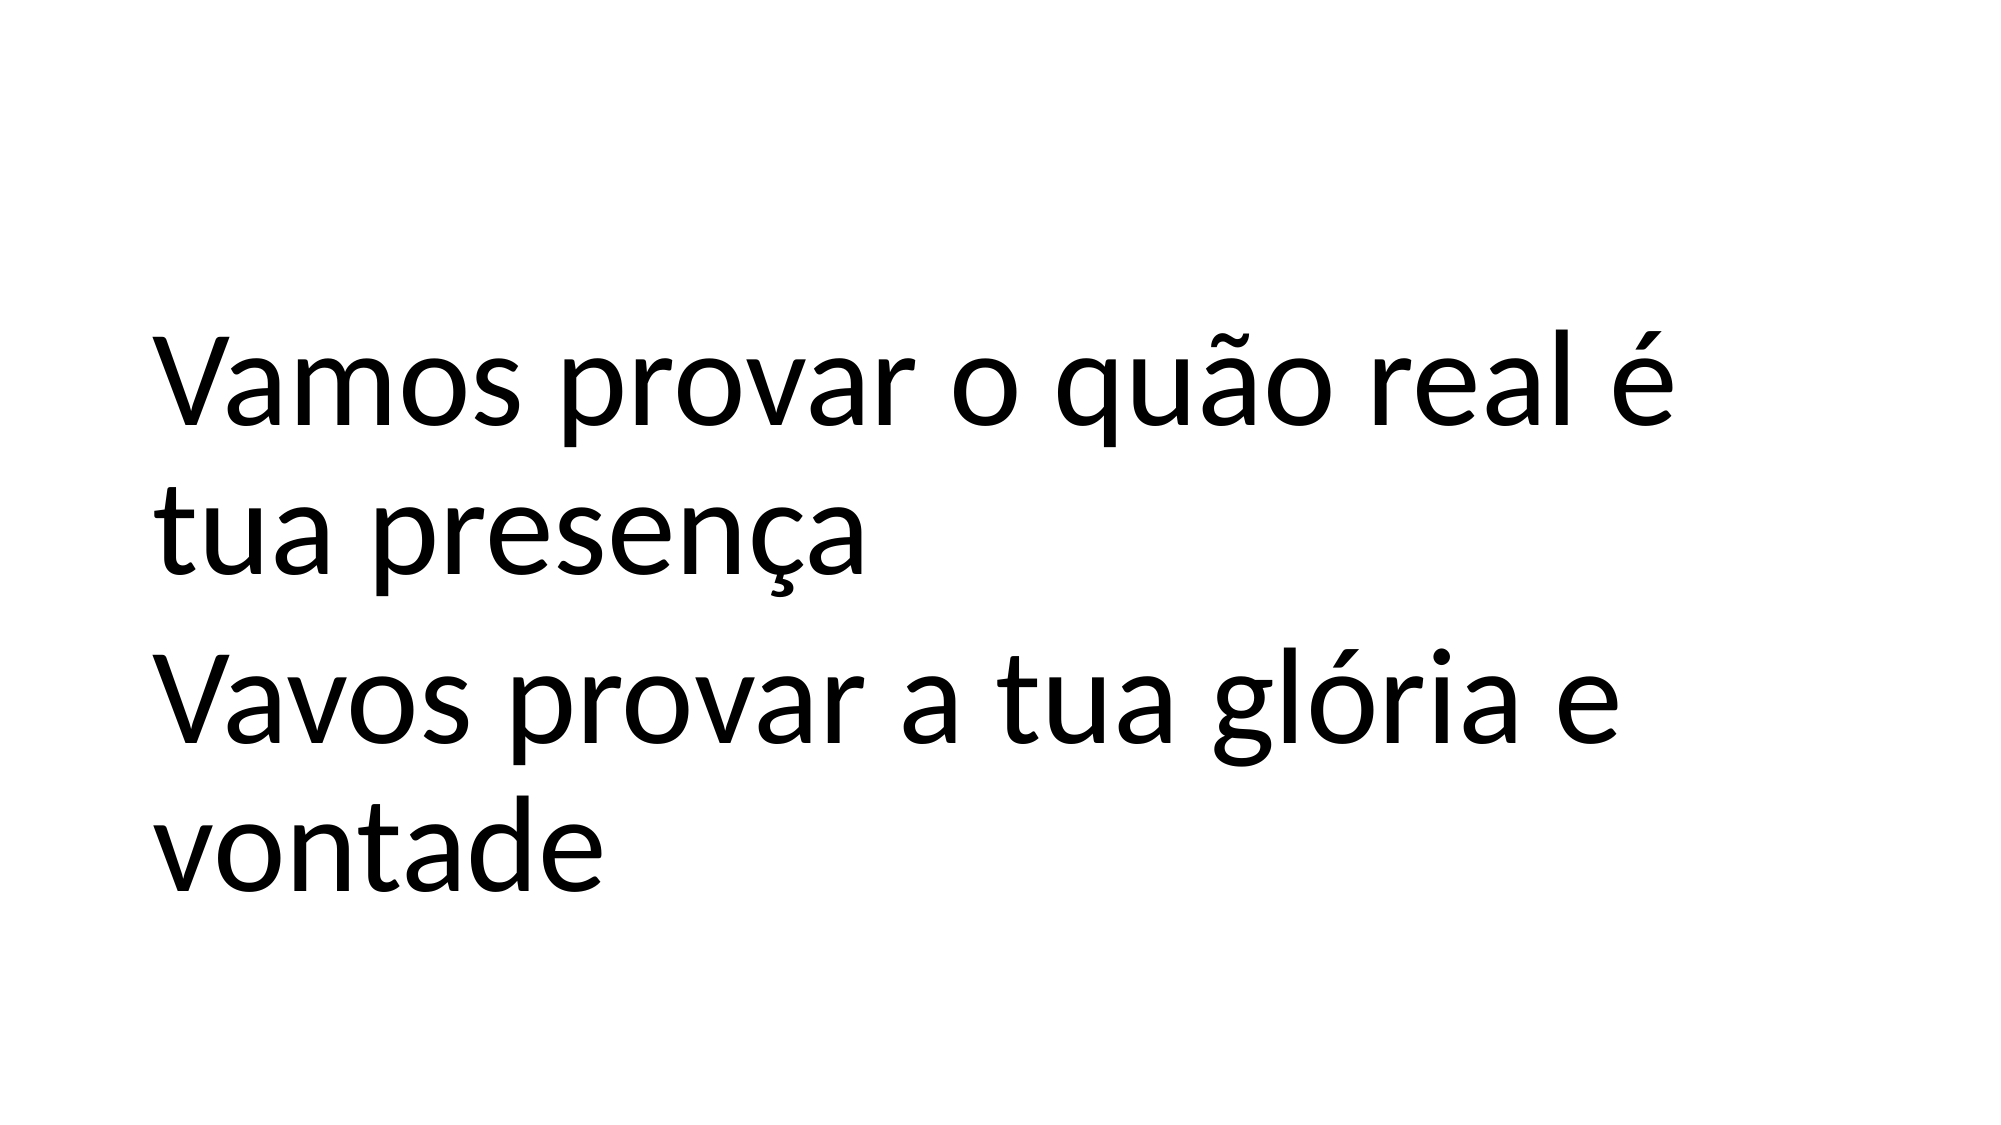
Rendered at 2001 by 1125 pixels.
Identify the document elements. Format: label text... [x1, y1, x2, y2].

list Vamos provar o quão real é tua presença Vavos provar a tua glória e vontade [137, 299, 1863, 1014]
